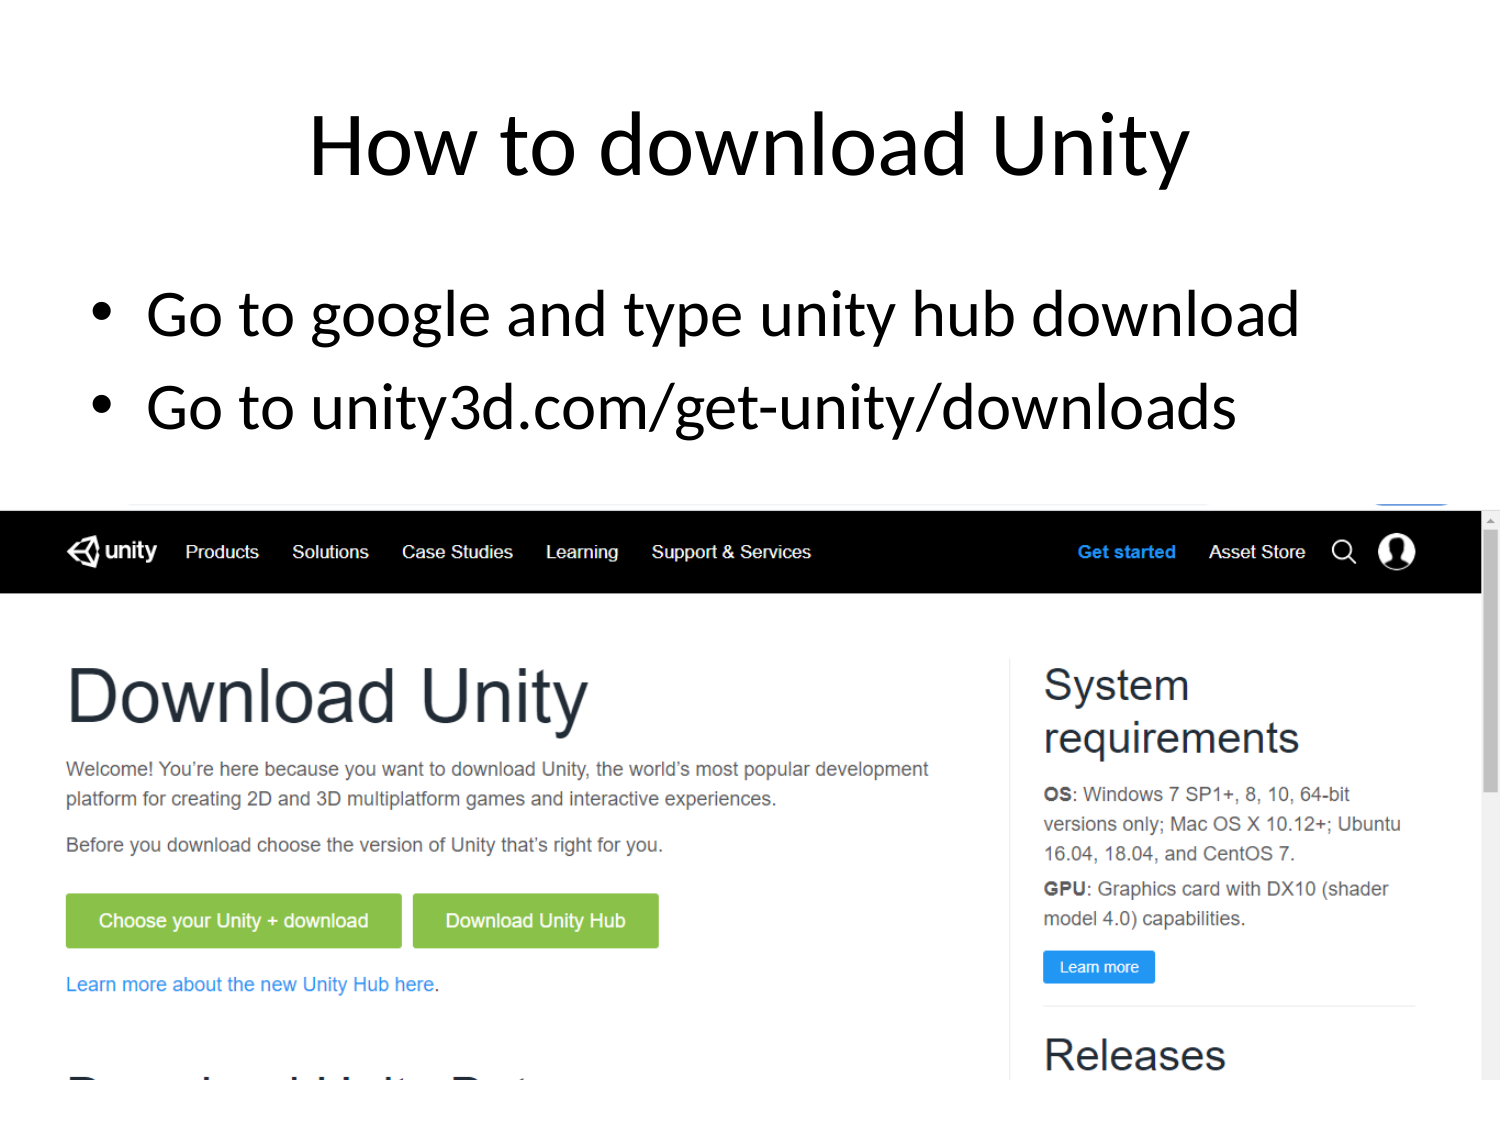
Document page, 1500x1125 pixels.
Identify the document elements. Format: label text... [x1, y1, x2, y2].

title How to download Unity [75, 45, 1425, 233]
list Go to google and type unity hub download Go to unity3d.com/get-unity/downloads [75, 262, 1425, 503]
picture [0, 504, 1500, 1081]
